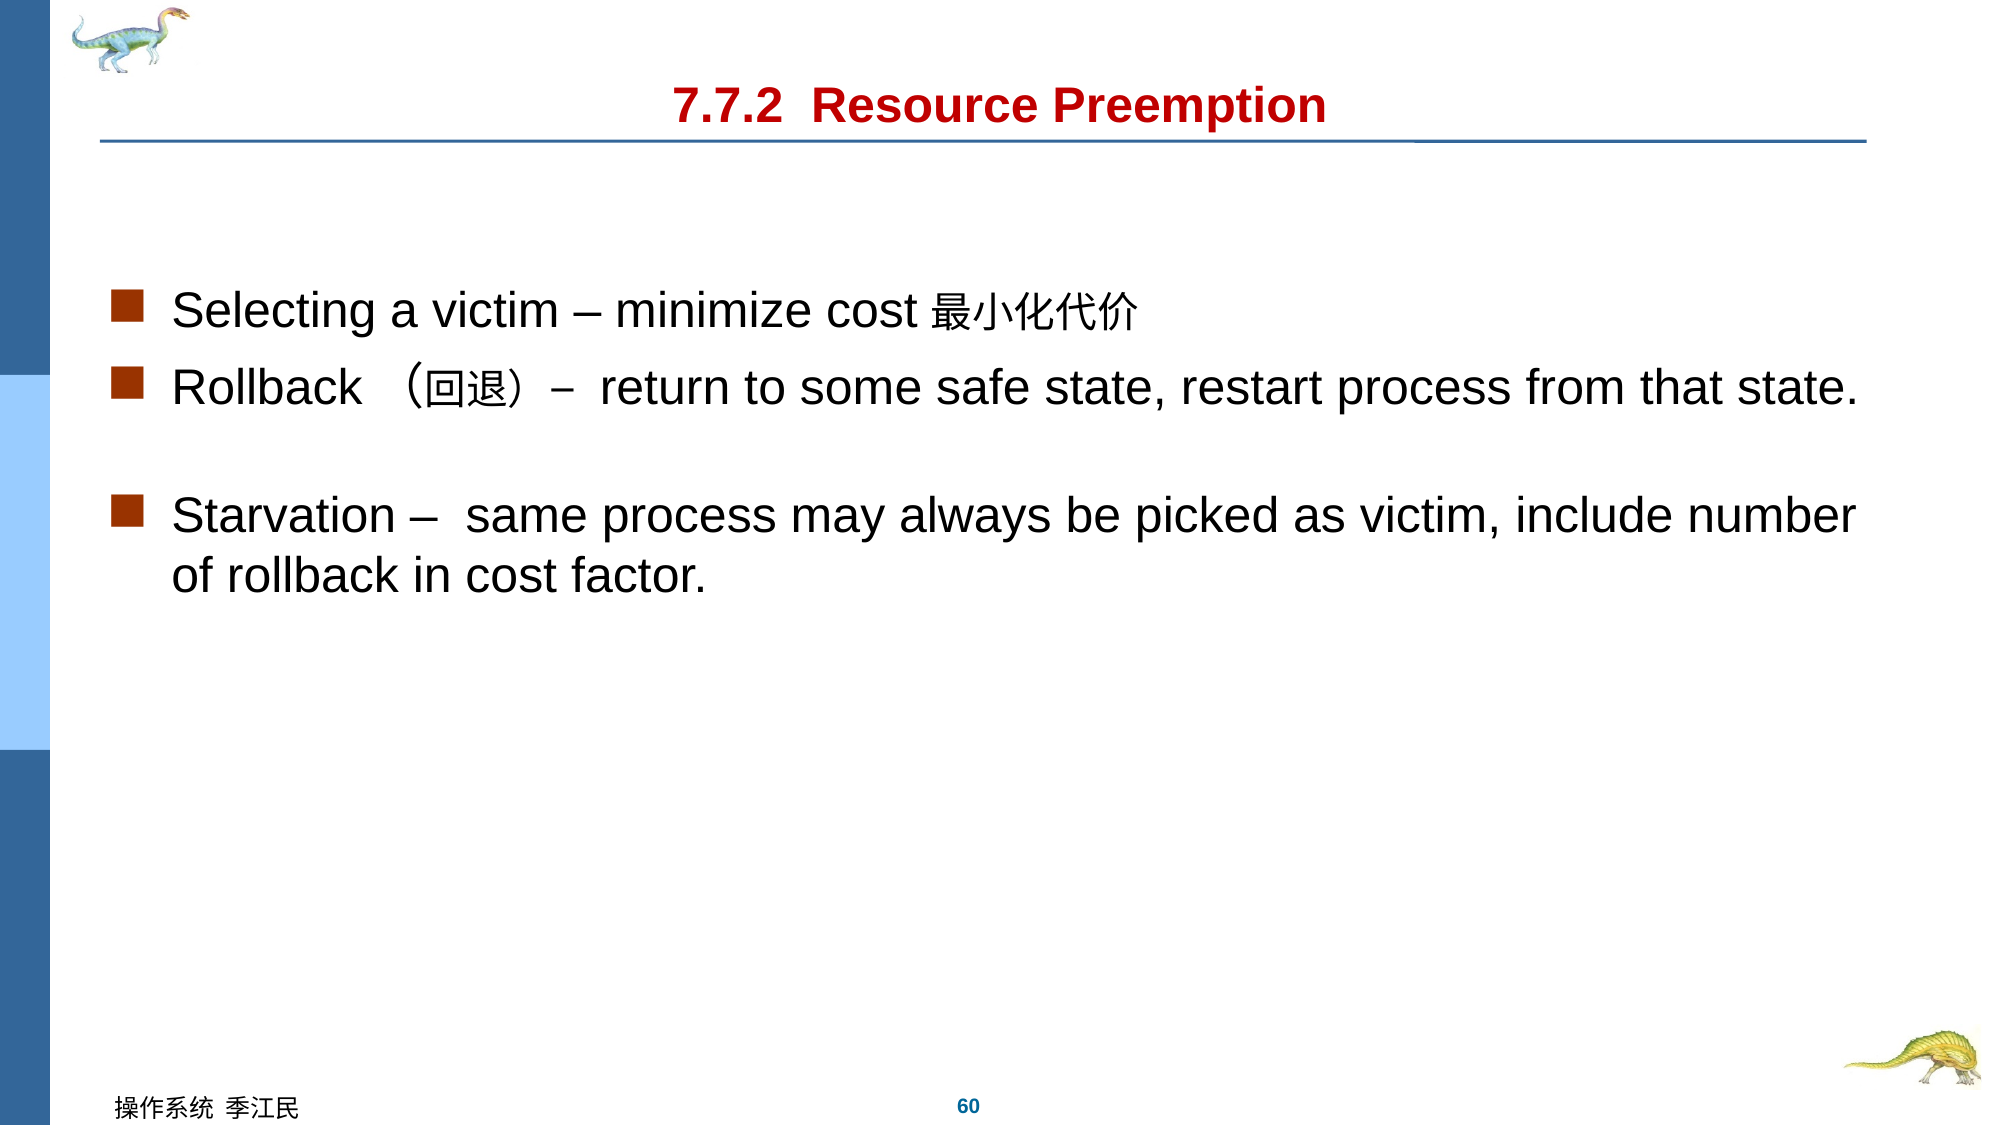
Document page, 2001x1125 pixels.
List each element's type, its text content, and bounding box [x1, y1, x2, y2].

list Selecting a victim – minimize cost最小化代价 Rollback（回退）– return to some safe state, restart process from that state. Starvation – same process may always be picked as victim, include number of rollback in cost factor. [99, 202, 1900, 946]
picture [1841, 1024, 1982, 1090]
title 7.7.2 Resource Preemption [99, 45, 1900, 141]
picture [62, 0, 203, 80]
